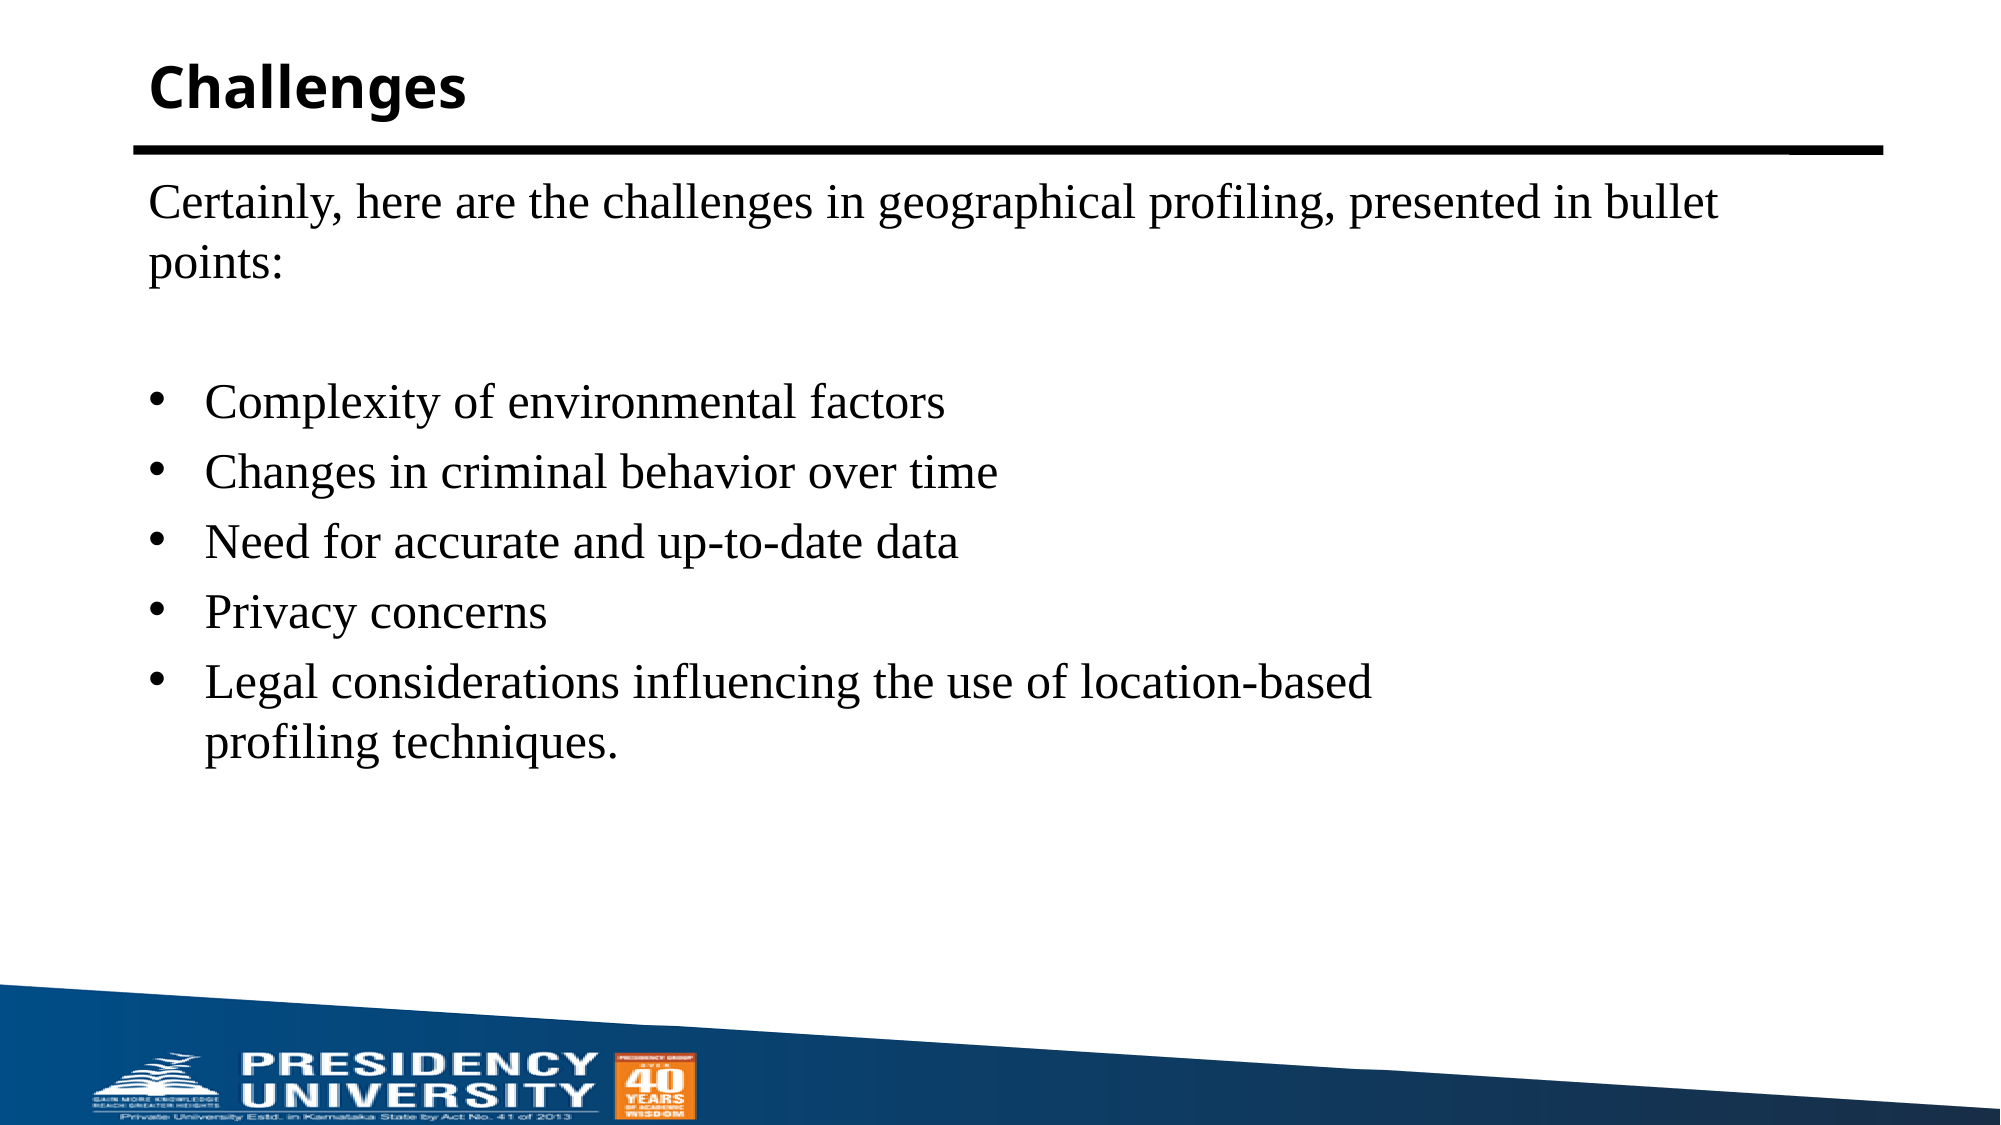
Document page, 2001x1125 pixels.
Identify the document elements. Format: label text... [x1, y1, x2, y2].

picture [0, 982, 2000, 1125]
title Challenges [133, 45, 1884, 125]
list Certainly, here are the challenges in geographical profiling, presented in bullet points: Complexity of environmental factors Changes in criminal behavior over time Need for accurate and up-to-date data Privacy concerns Legal considerations influencing the use of location-based profiling techniques. [133, 160, 1770, 1016]
